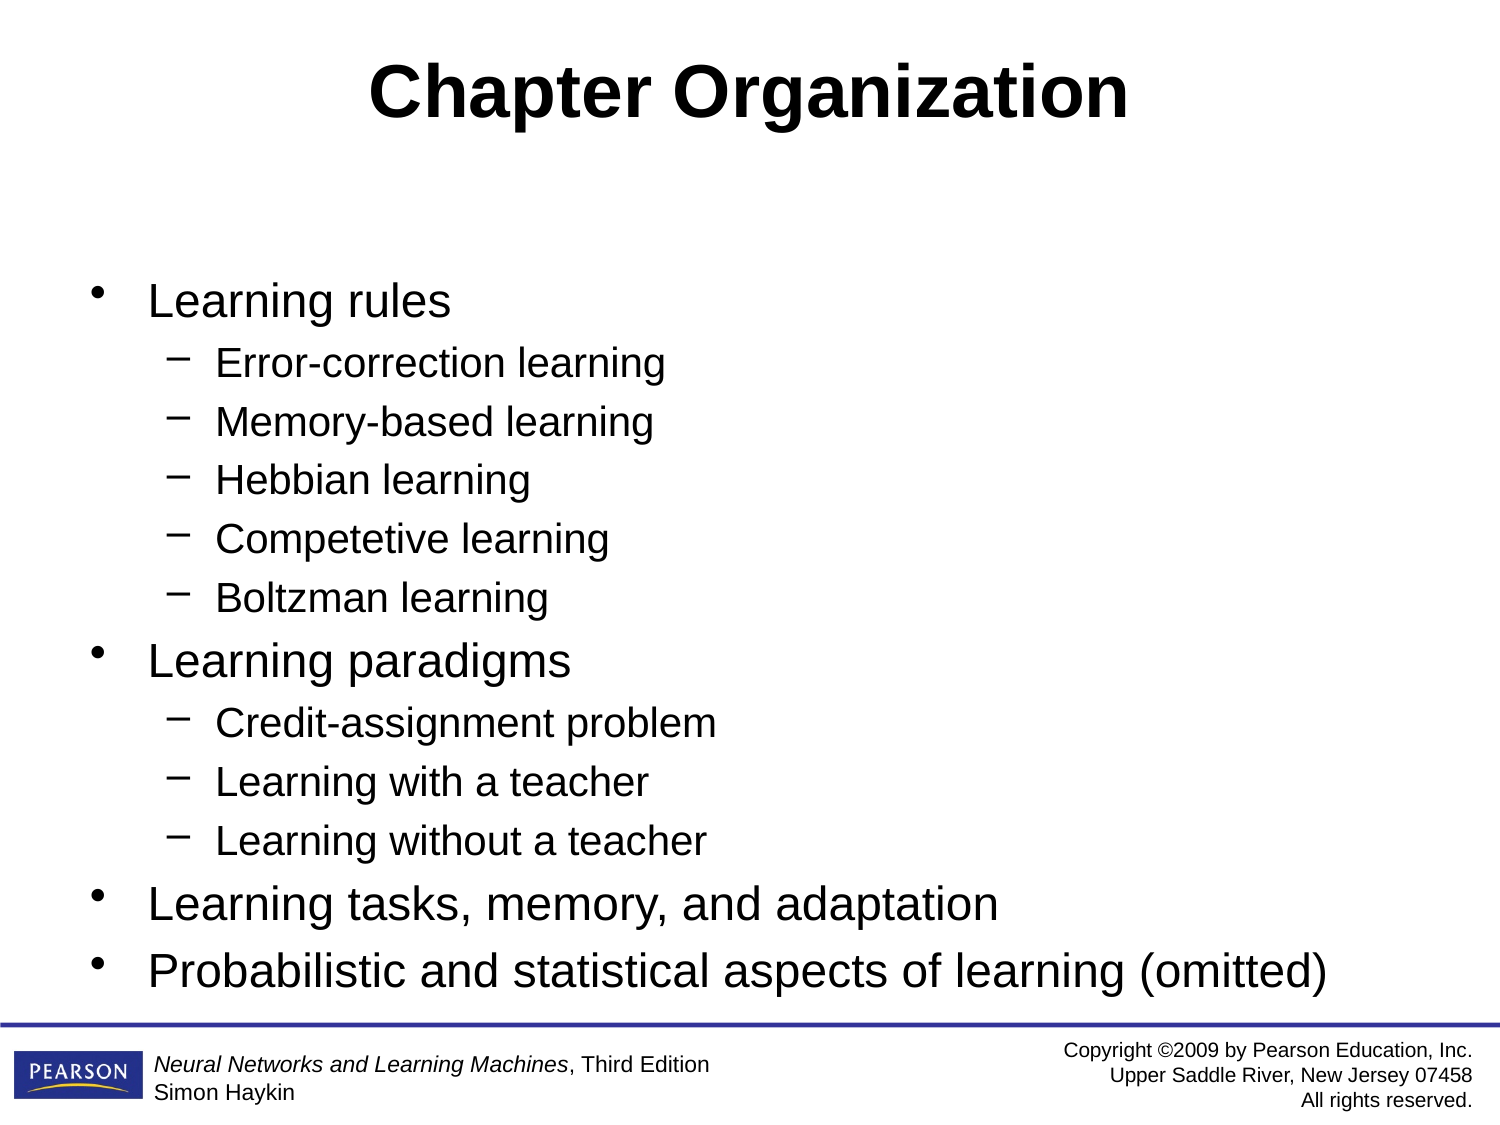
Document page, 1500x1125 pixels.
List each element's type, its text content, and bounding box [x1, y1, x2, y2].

picture [12, 1049, 144, 1100]
title Chapter Organization [75, 50, 1425, 125]
list Learning rules Error-correction learning Memory-based learning Hebbian learning Competetive learning Boltzman learning Learning paradigms Credit-assignment problem Learning with a teacher Learning without a teacher Learning tasks, memory, and adaptation Probabilistic and statistical aspects of learning (omitted) [75, 262, 1425, 1005]
